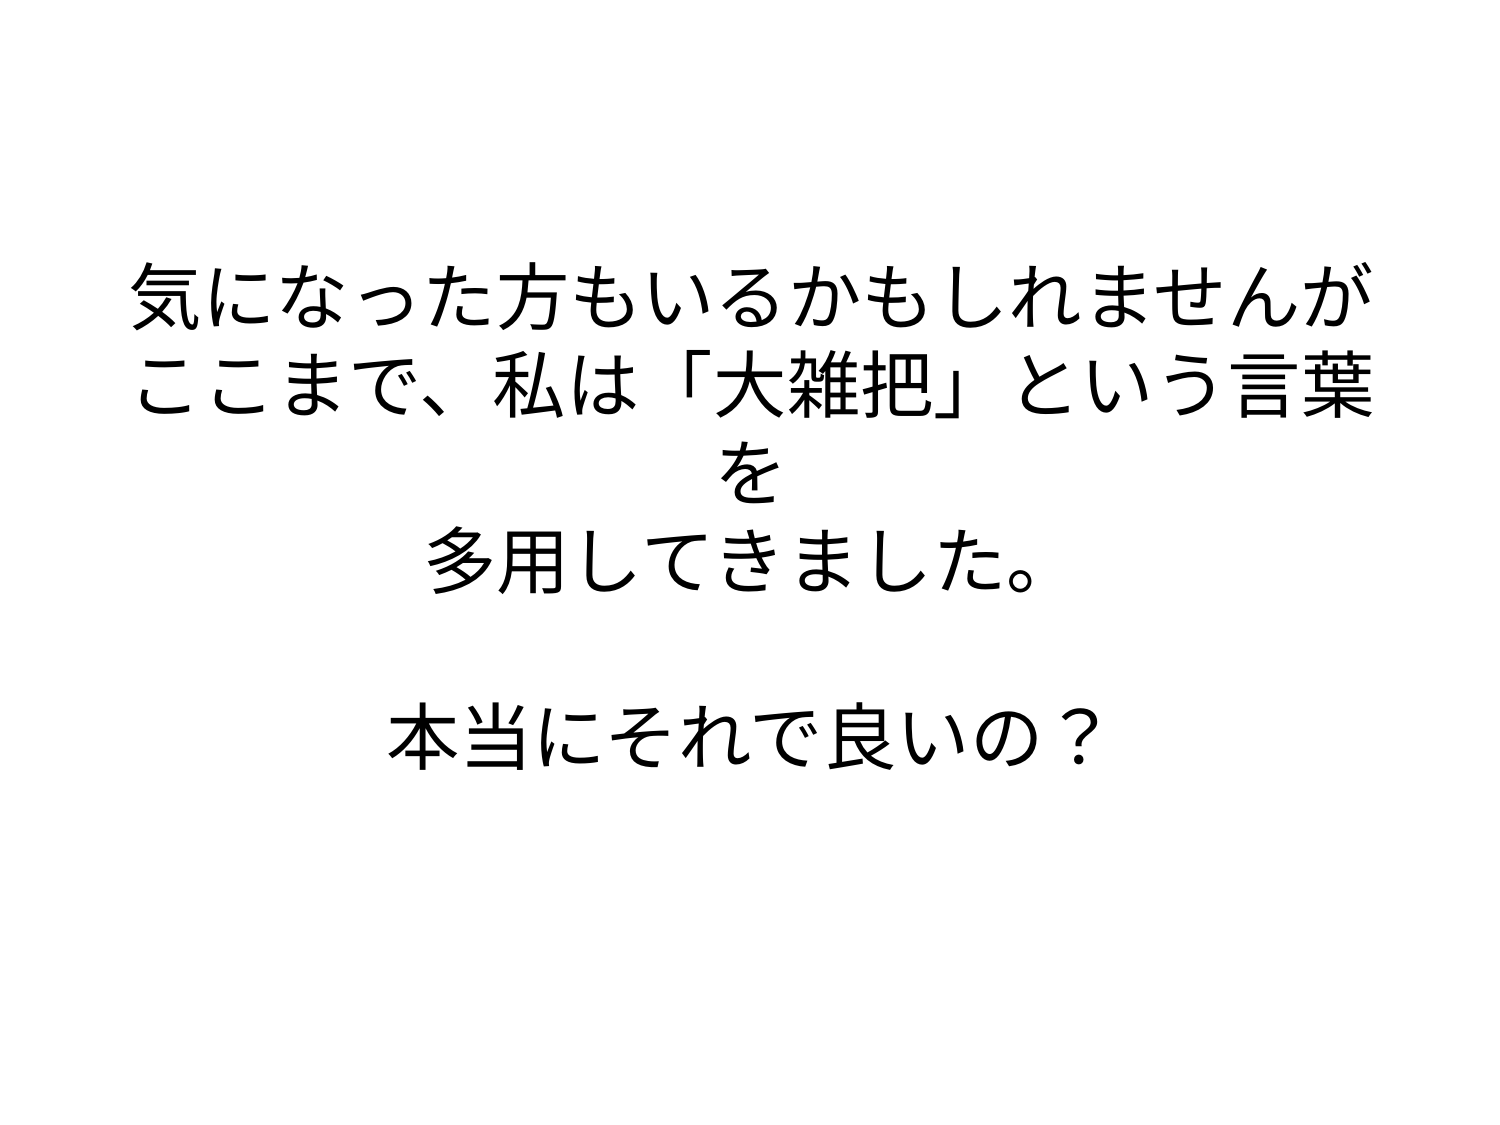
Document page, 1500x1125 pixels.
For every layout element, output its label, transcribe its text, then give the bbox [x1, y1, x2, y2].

title 気になった方もいるかもしれませんが ここまで、私は「大雑把」という言葉を 多用してきました。 本当にそれで良いの？ [76, 243, 1427, 787]
